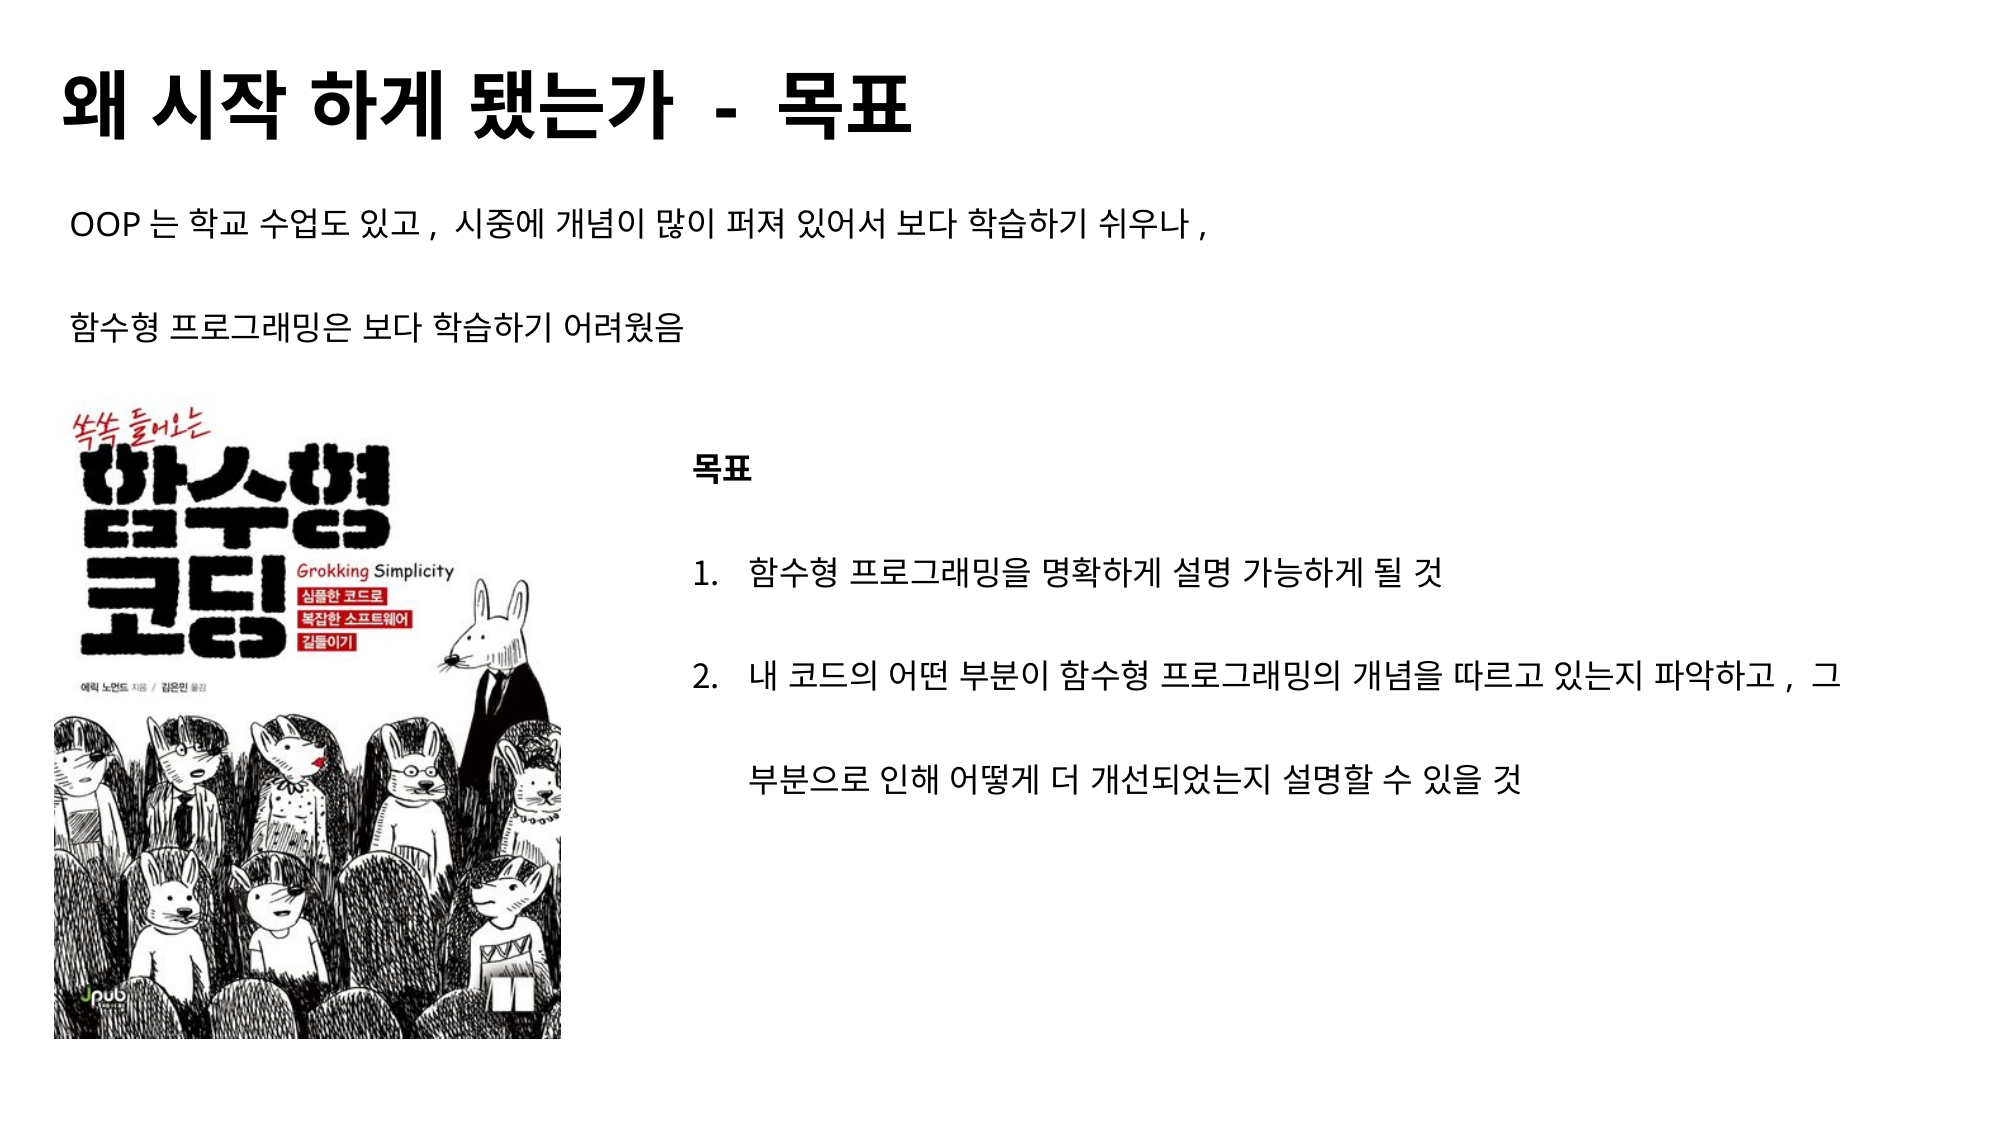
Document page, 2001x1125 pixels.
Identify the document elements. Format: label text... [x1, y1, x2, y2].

text_box OOP는 학교 수업도 있고, 시중에 개념이 많이 퍼져 있어서 보다 학습하기 쉬우나, 함수형 프로그래밍은 보다 학습하기 어려웠음 [54, 109, 1946, 378]
text_box 목표 함수형 프로그래밍을 명확하게 설명 가능하게 될 것 내 코드의 어떤 부분이 함수형 프로그래밍의 개념을 따르고 있는지 파악하고, 그 부분으로 인해 어떻게 더 개선되었는지 설명할 수 있을 것 [677, 356, 1971, 828]
title 왜 시작 하게 됐는가 - 목표 [46, 58, 1120, 161]
picture [53, 377, 562, 1040]
